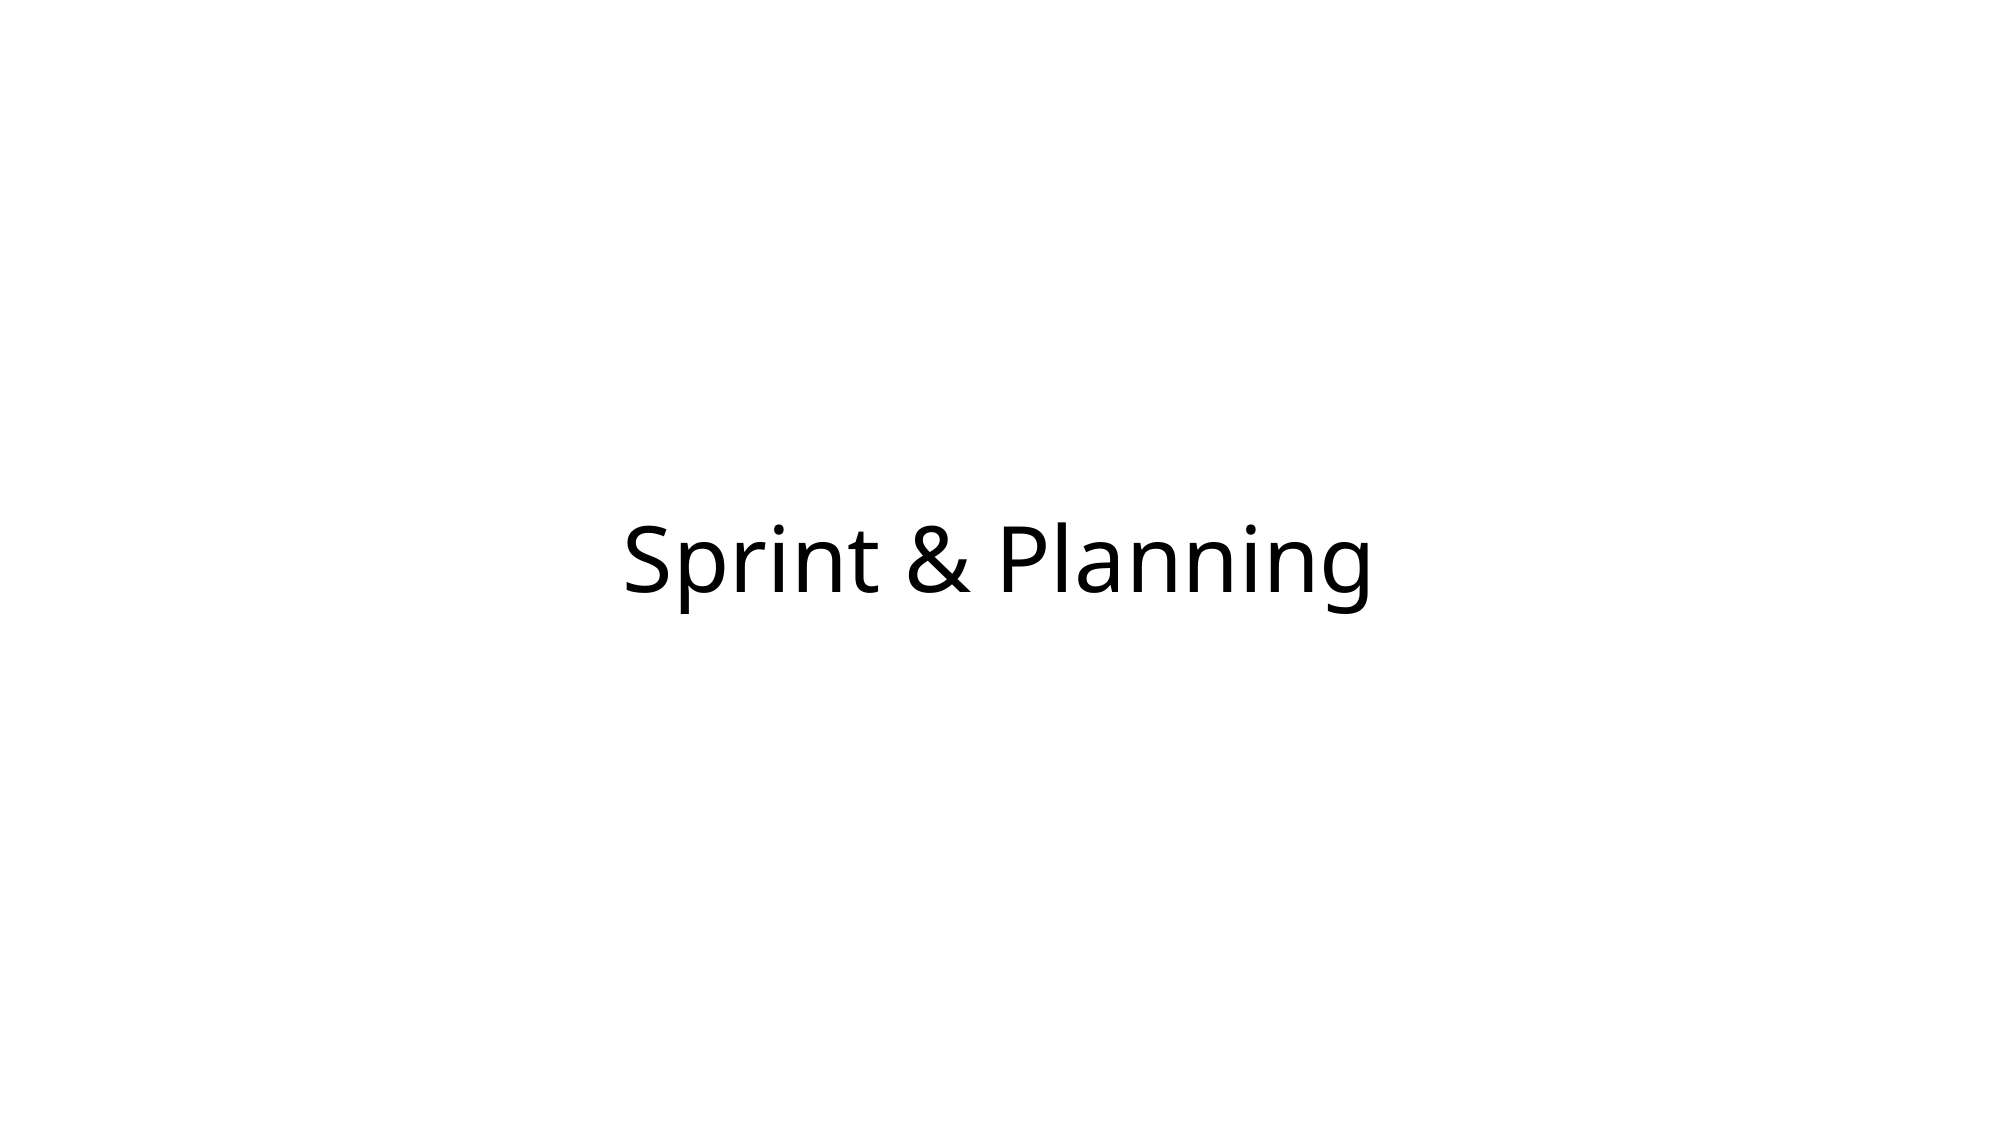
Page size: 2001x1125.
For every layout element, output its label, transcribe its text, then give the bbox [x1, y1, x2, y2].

list Sprint & Planning [137, 503, 1863, 622]
